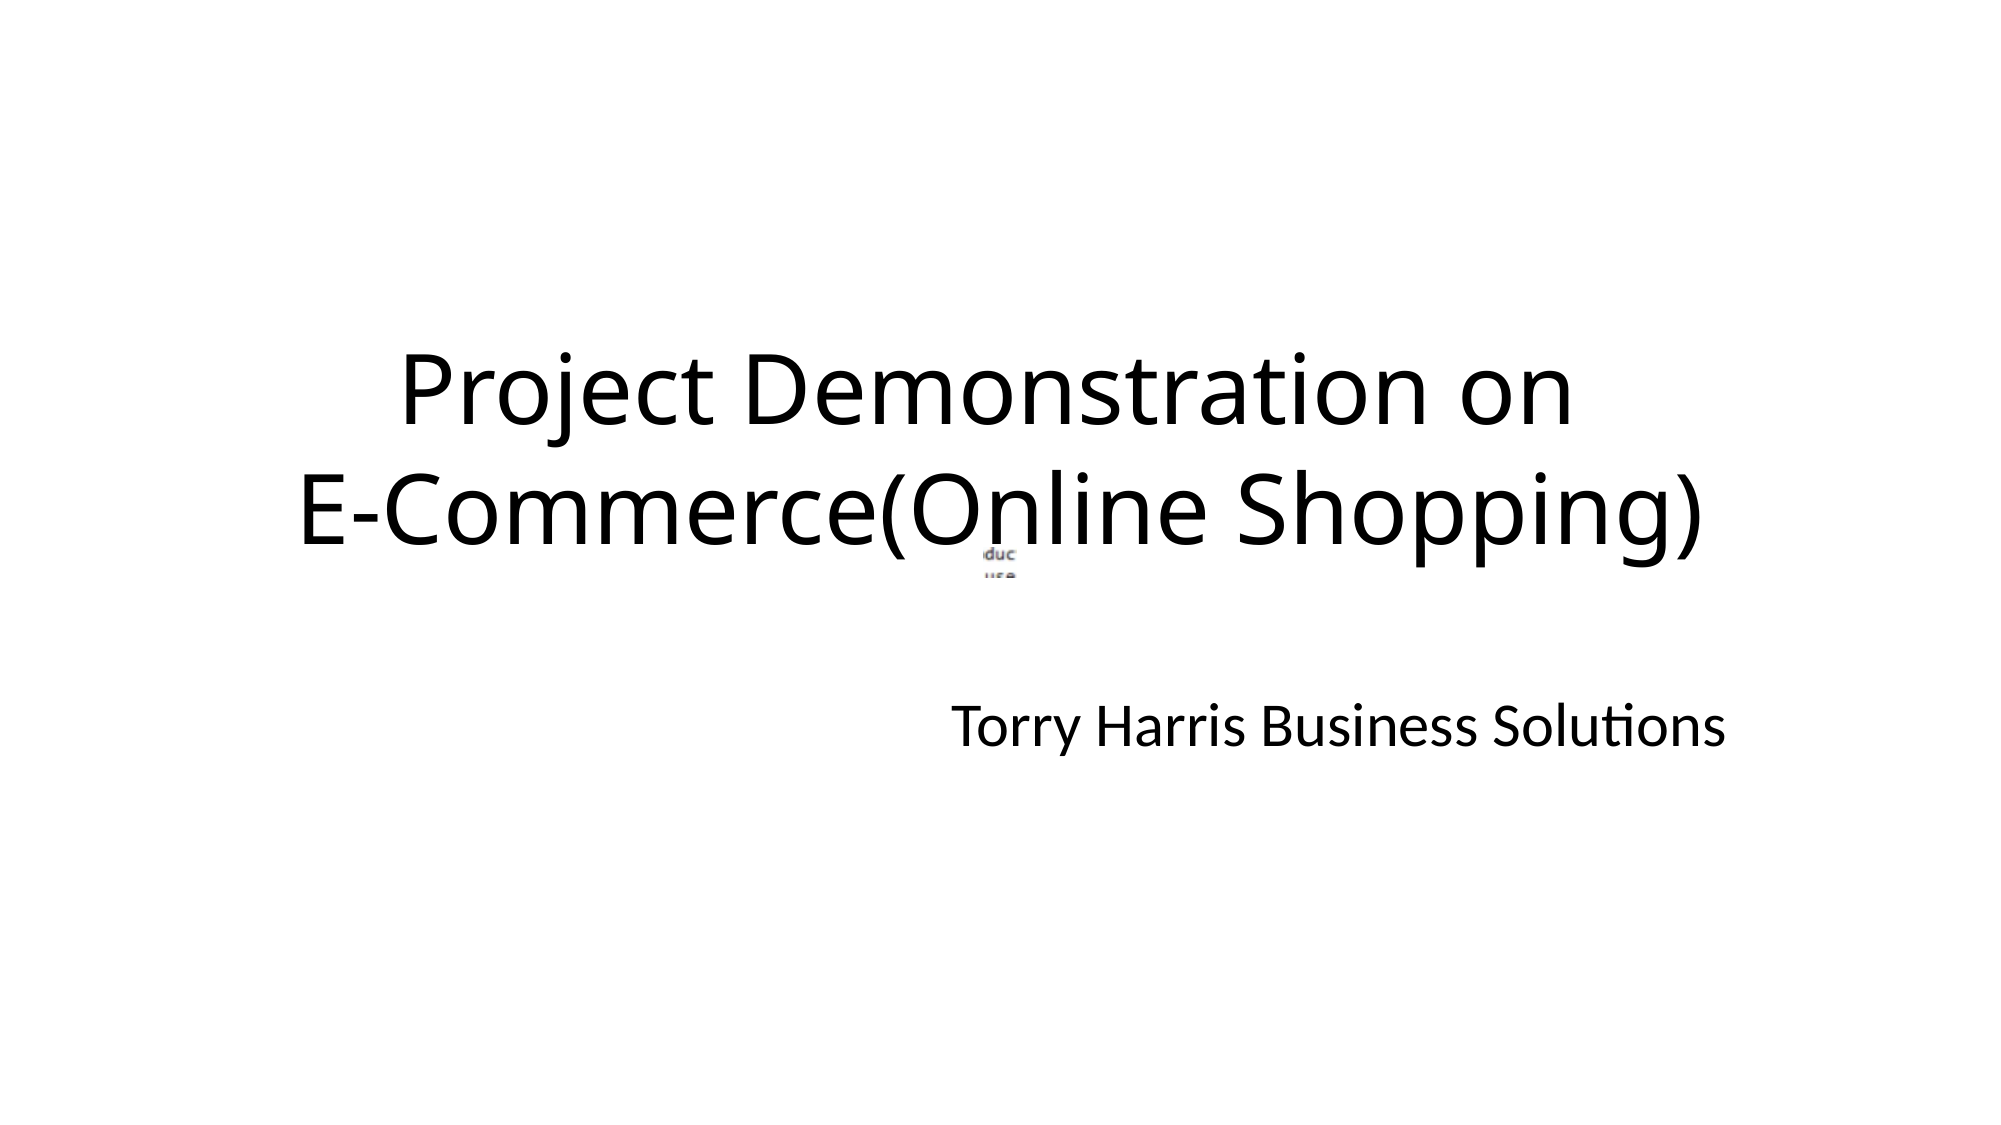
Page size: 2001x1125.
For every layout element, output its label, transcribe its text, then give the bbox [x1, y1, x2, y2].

picture [983, 547, 1017, 578]
text_box Project Demonstration on E-Commerce(Online Shopping) [249, 184, 1750, 576]
text_box Torry Harris Business Solutions [589, 694, 2000, 966]
